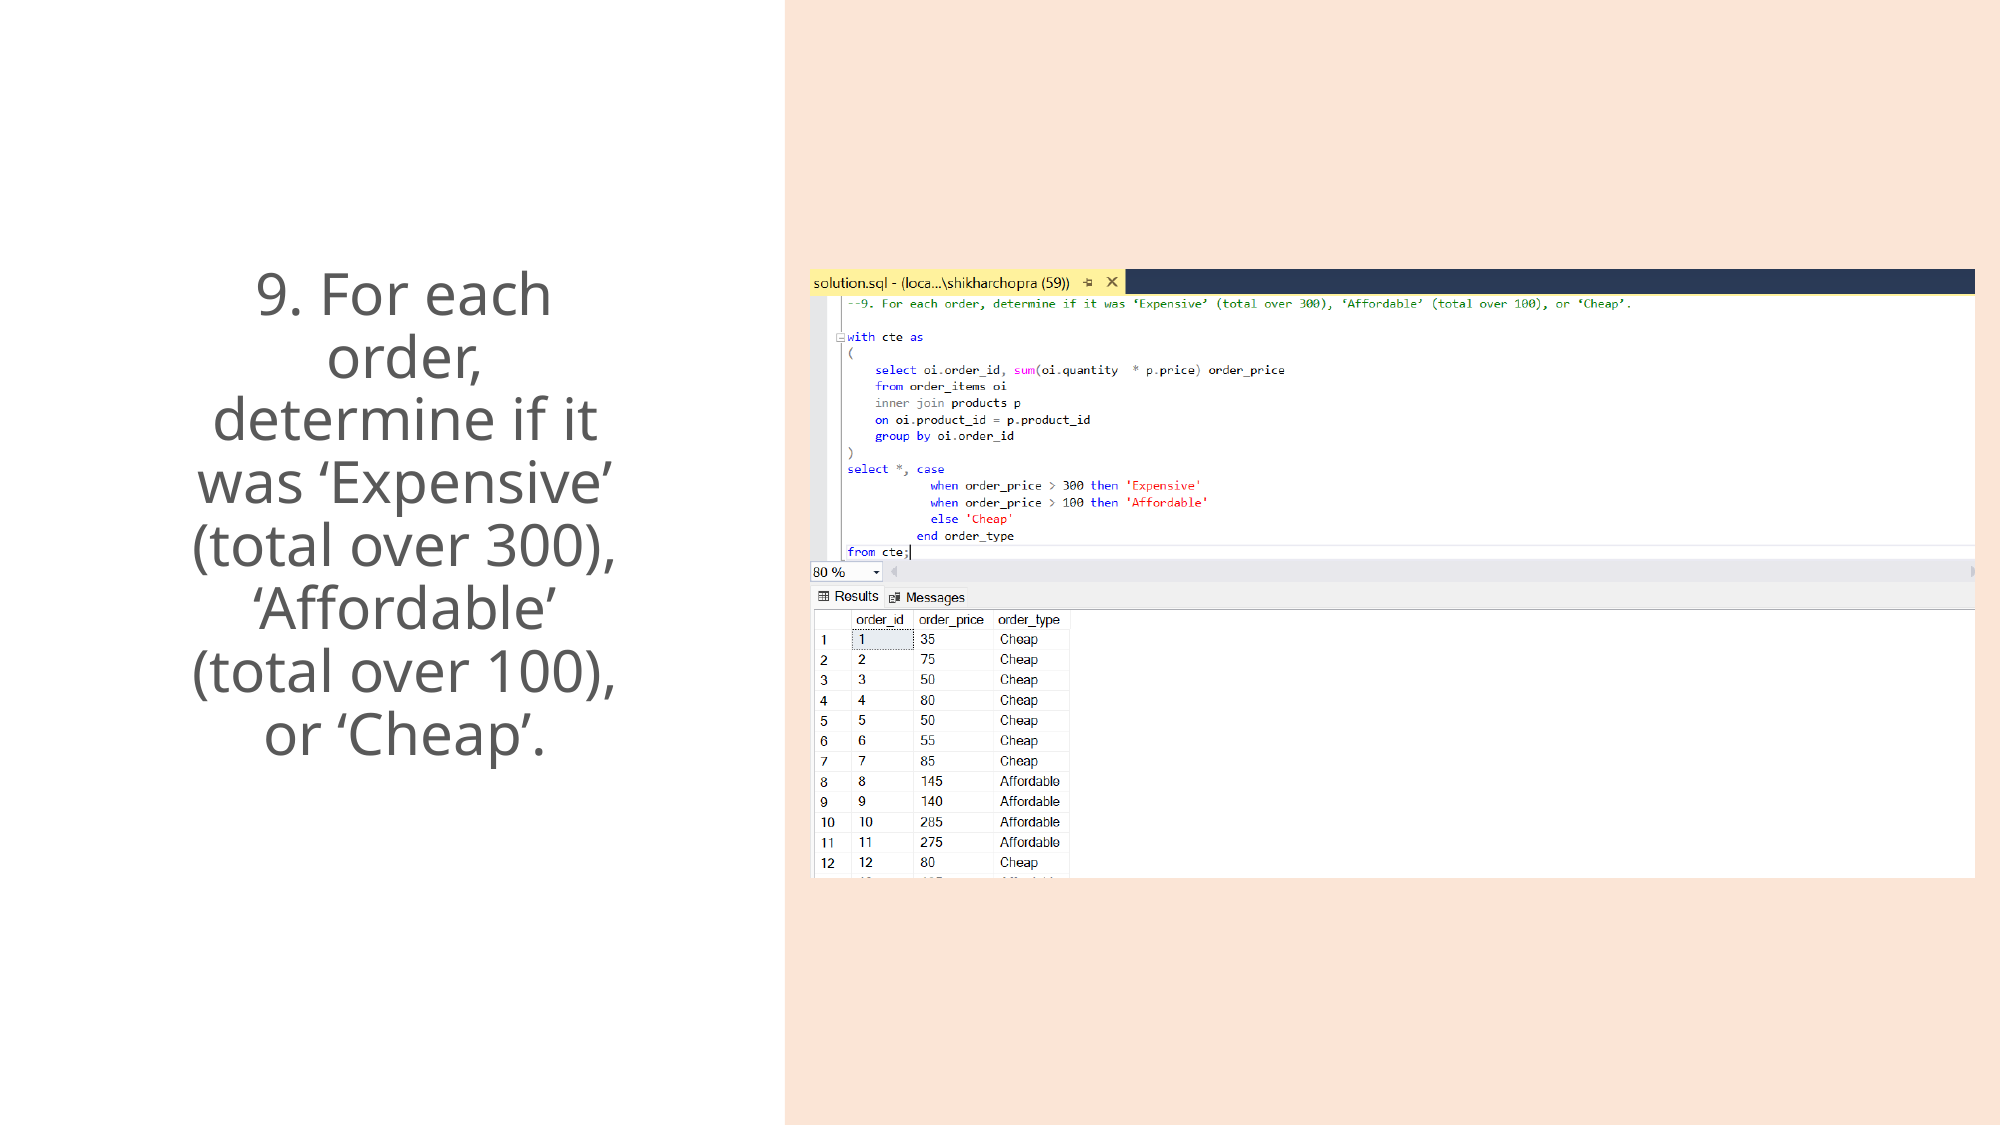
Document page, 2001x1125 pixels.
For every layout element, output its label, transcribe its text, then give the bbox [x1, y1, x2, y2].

text_box [784, 0, 2000, 1125]
title 9. For each order, determine if it was ‘Expensive’ (total over 300), ‘Affordable’ (total over 100), or ‘Cheap’. [162, 236, 648, 776]
picture [809, 269, 1975, 878]
text_box [0, 0, 784, 1125]
